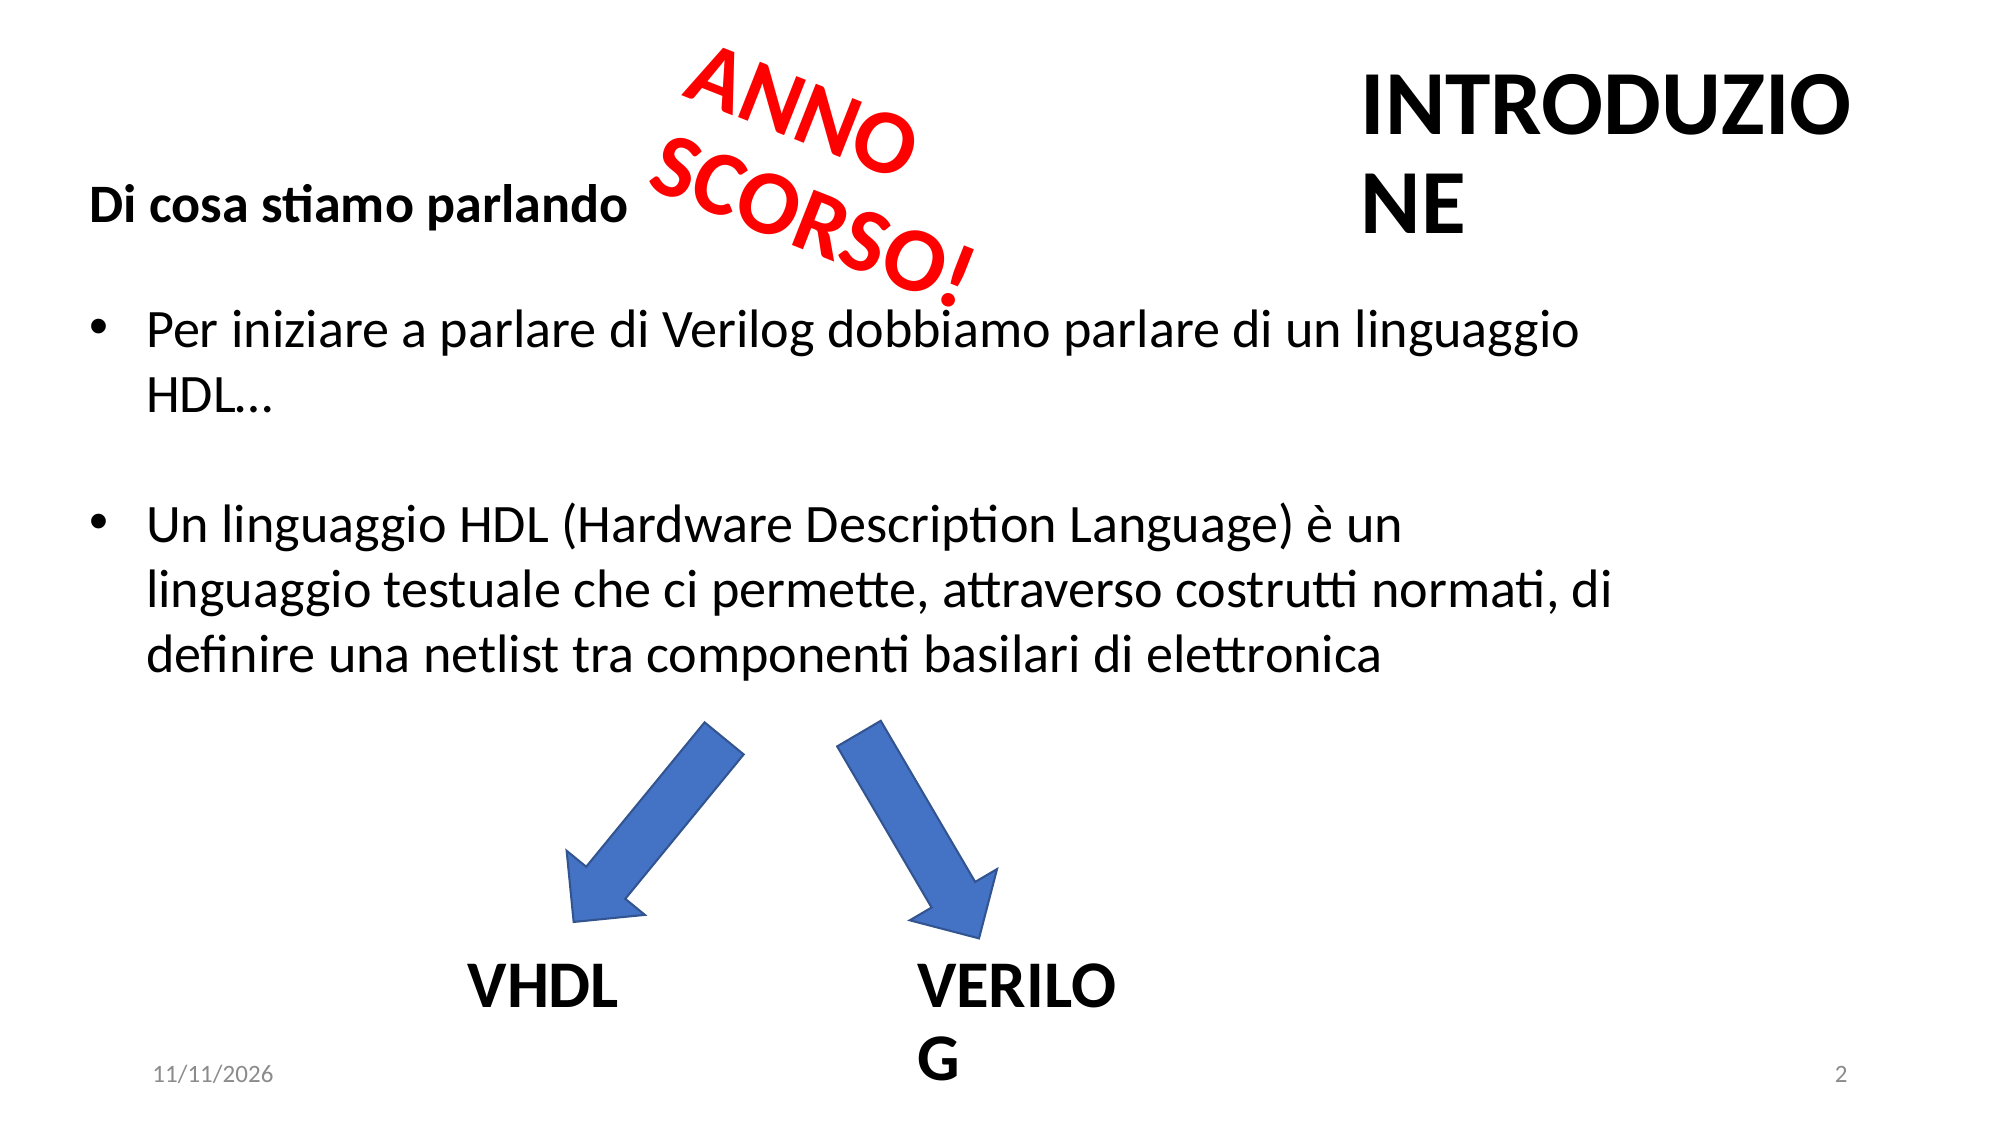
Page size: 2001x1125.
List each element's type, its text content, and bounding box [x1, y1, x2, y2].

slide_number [137, 1042, 588, 1103]
text_box Di cosa stiamo parlando Per iniziare a parlare di Verilog dobbiamo parlare di un linguaggio HDL… Un linguaggio HDL (Hardware Description Language) è un linguaggio testuale che ci permette, attraverso costrutti normati, di definire una netlist tra componenti basilari di elettronica [0, 160, 1631, 756]
text_box VHDL [452, 942, 649, 1030]
slide_number 2 [1412, 1042, 1863, 1103]
text_box Anno scorso! [657, 9, 1201, 313]
text_box introduzione [1345, 47, 1885, 161]
text_box [565, 720, 746, 924]
text_box [835, 719, 999, 940]
text_box Verilog [902, 942, 1140, 1030]
